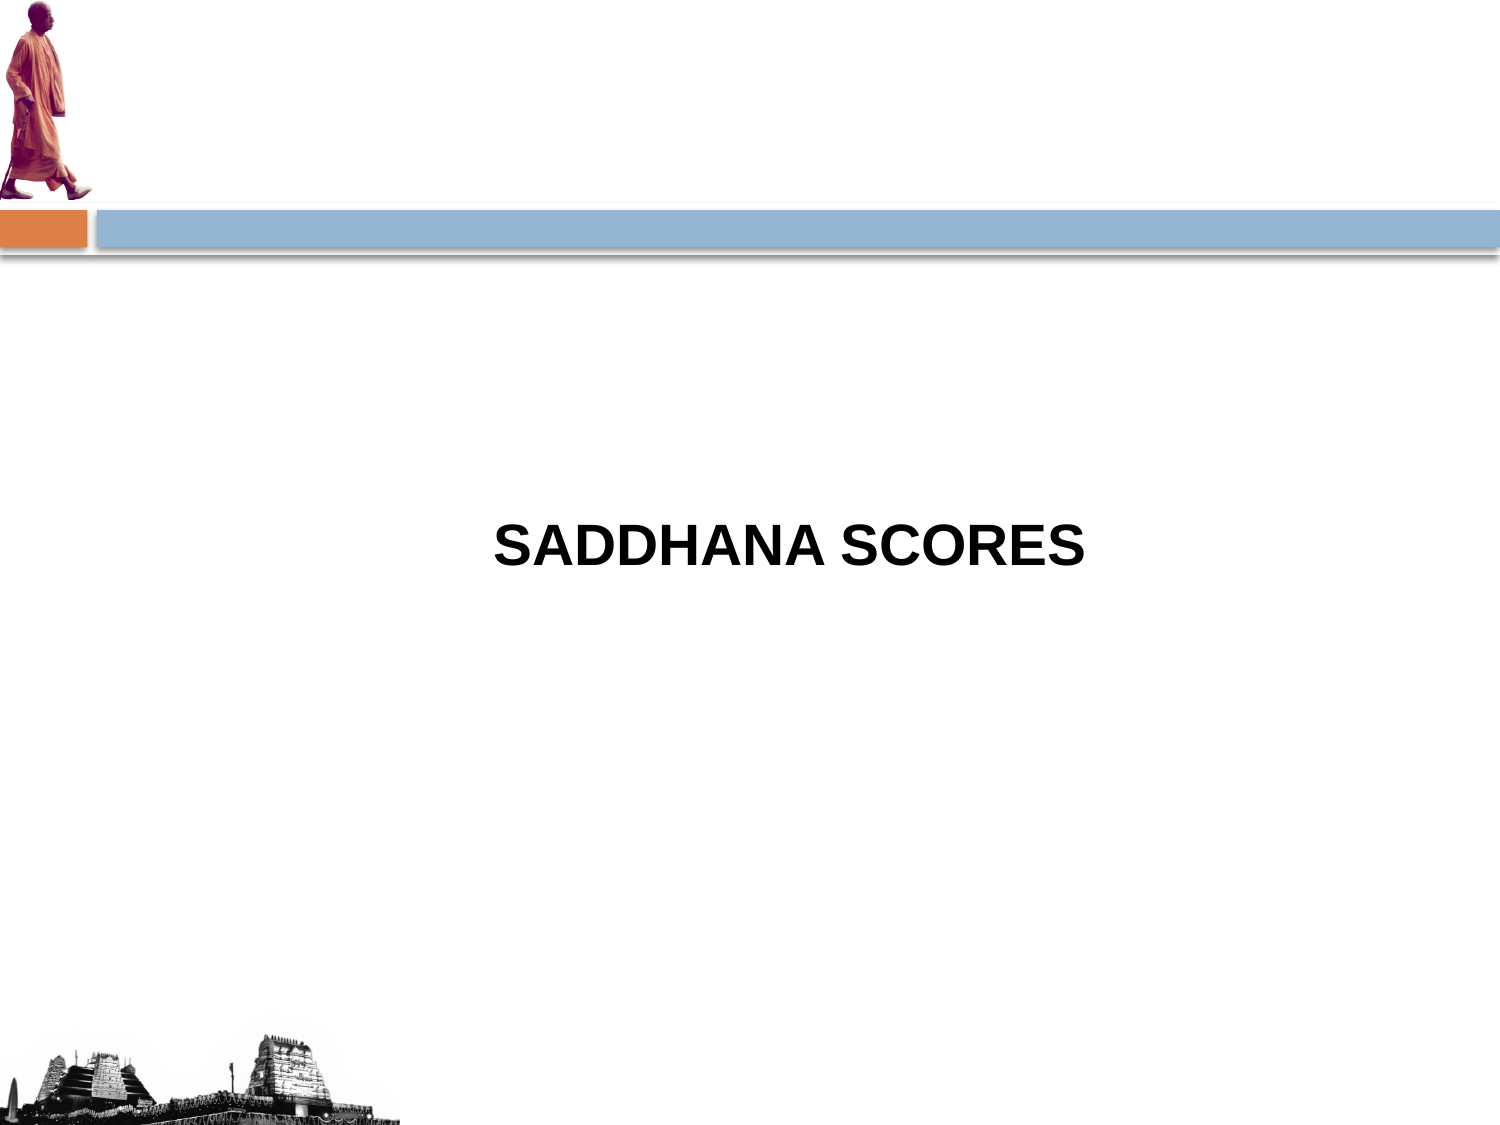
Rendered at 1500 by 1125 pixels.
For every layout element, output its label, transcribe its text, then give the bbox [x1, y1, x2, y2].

picture [0, 0, 100, 200]
text_box SADDHANA SCORES [478, 500, 1102, 585]
